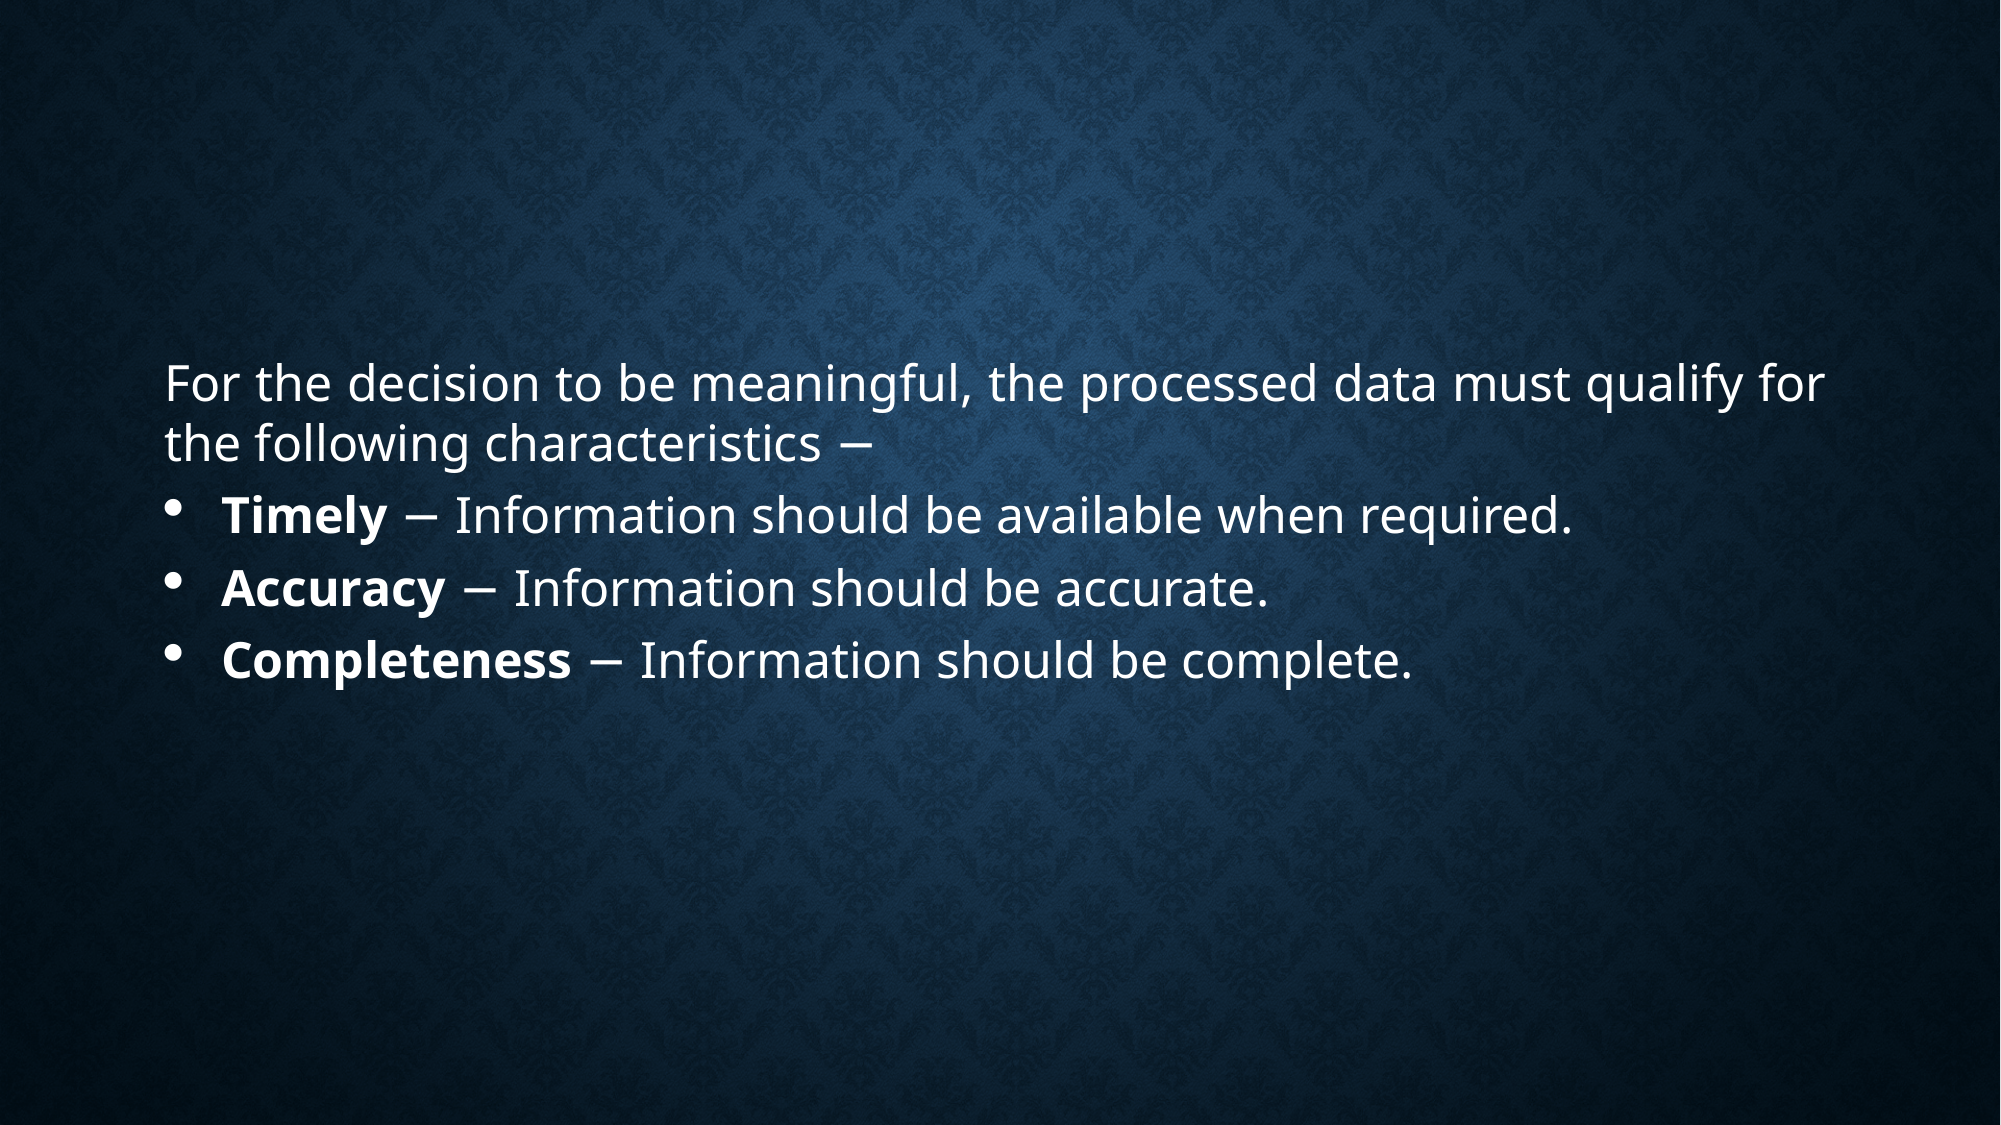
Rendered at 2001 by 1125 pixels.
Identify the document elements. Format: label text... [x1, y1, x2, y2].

list For the decision to be meaningful, the processed data must qualify for the following characteristics − Timely − Information should be available when required. Accuracy − Information should be accurate. Completeness − Information should be complete. [149, 343, 1849, 950]
